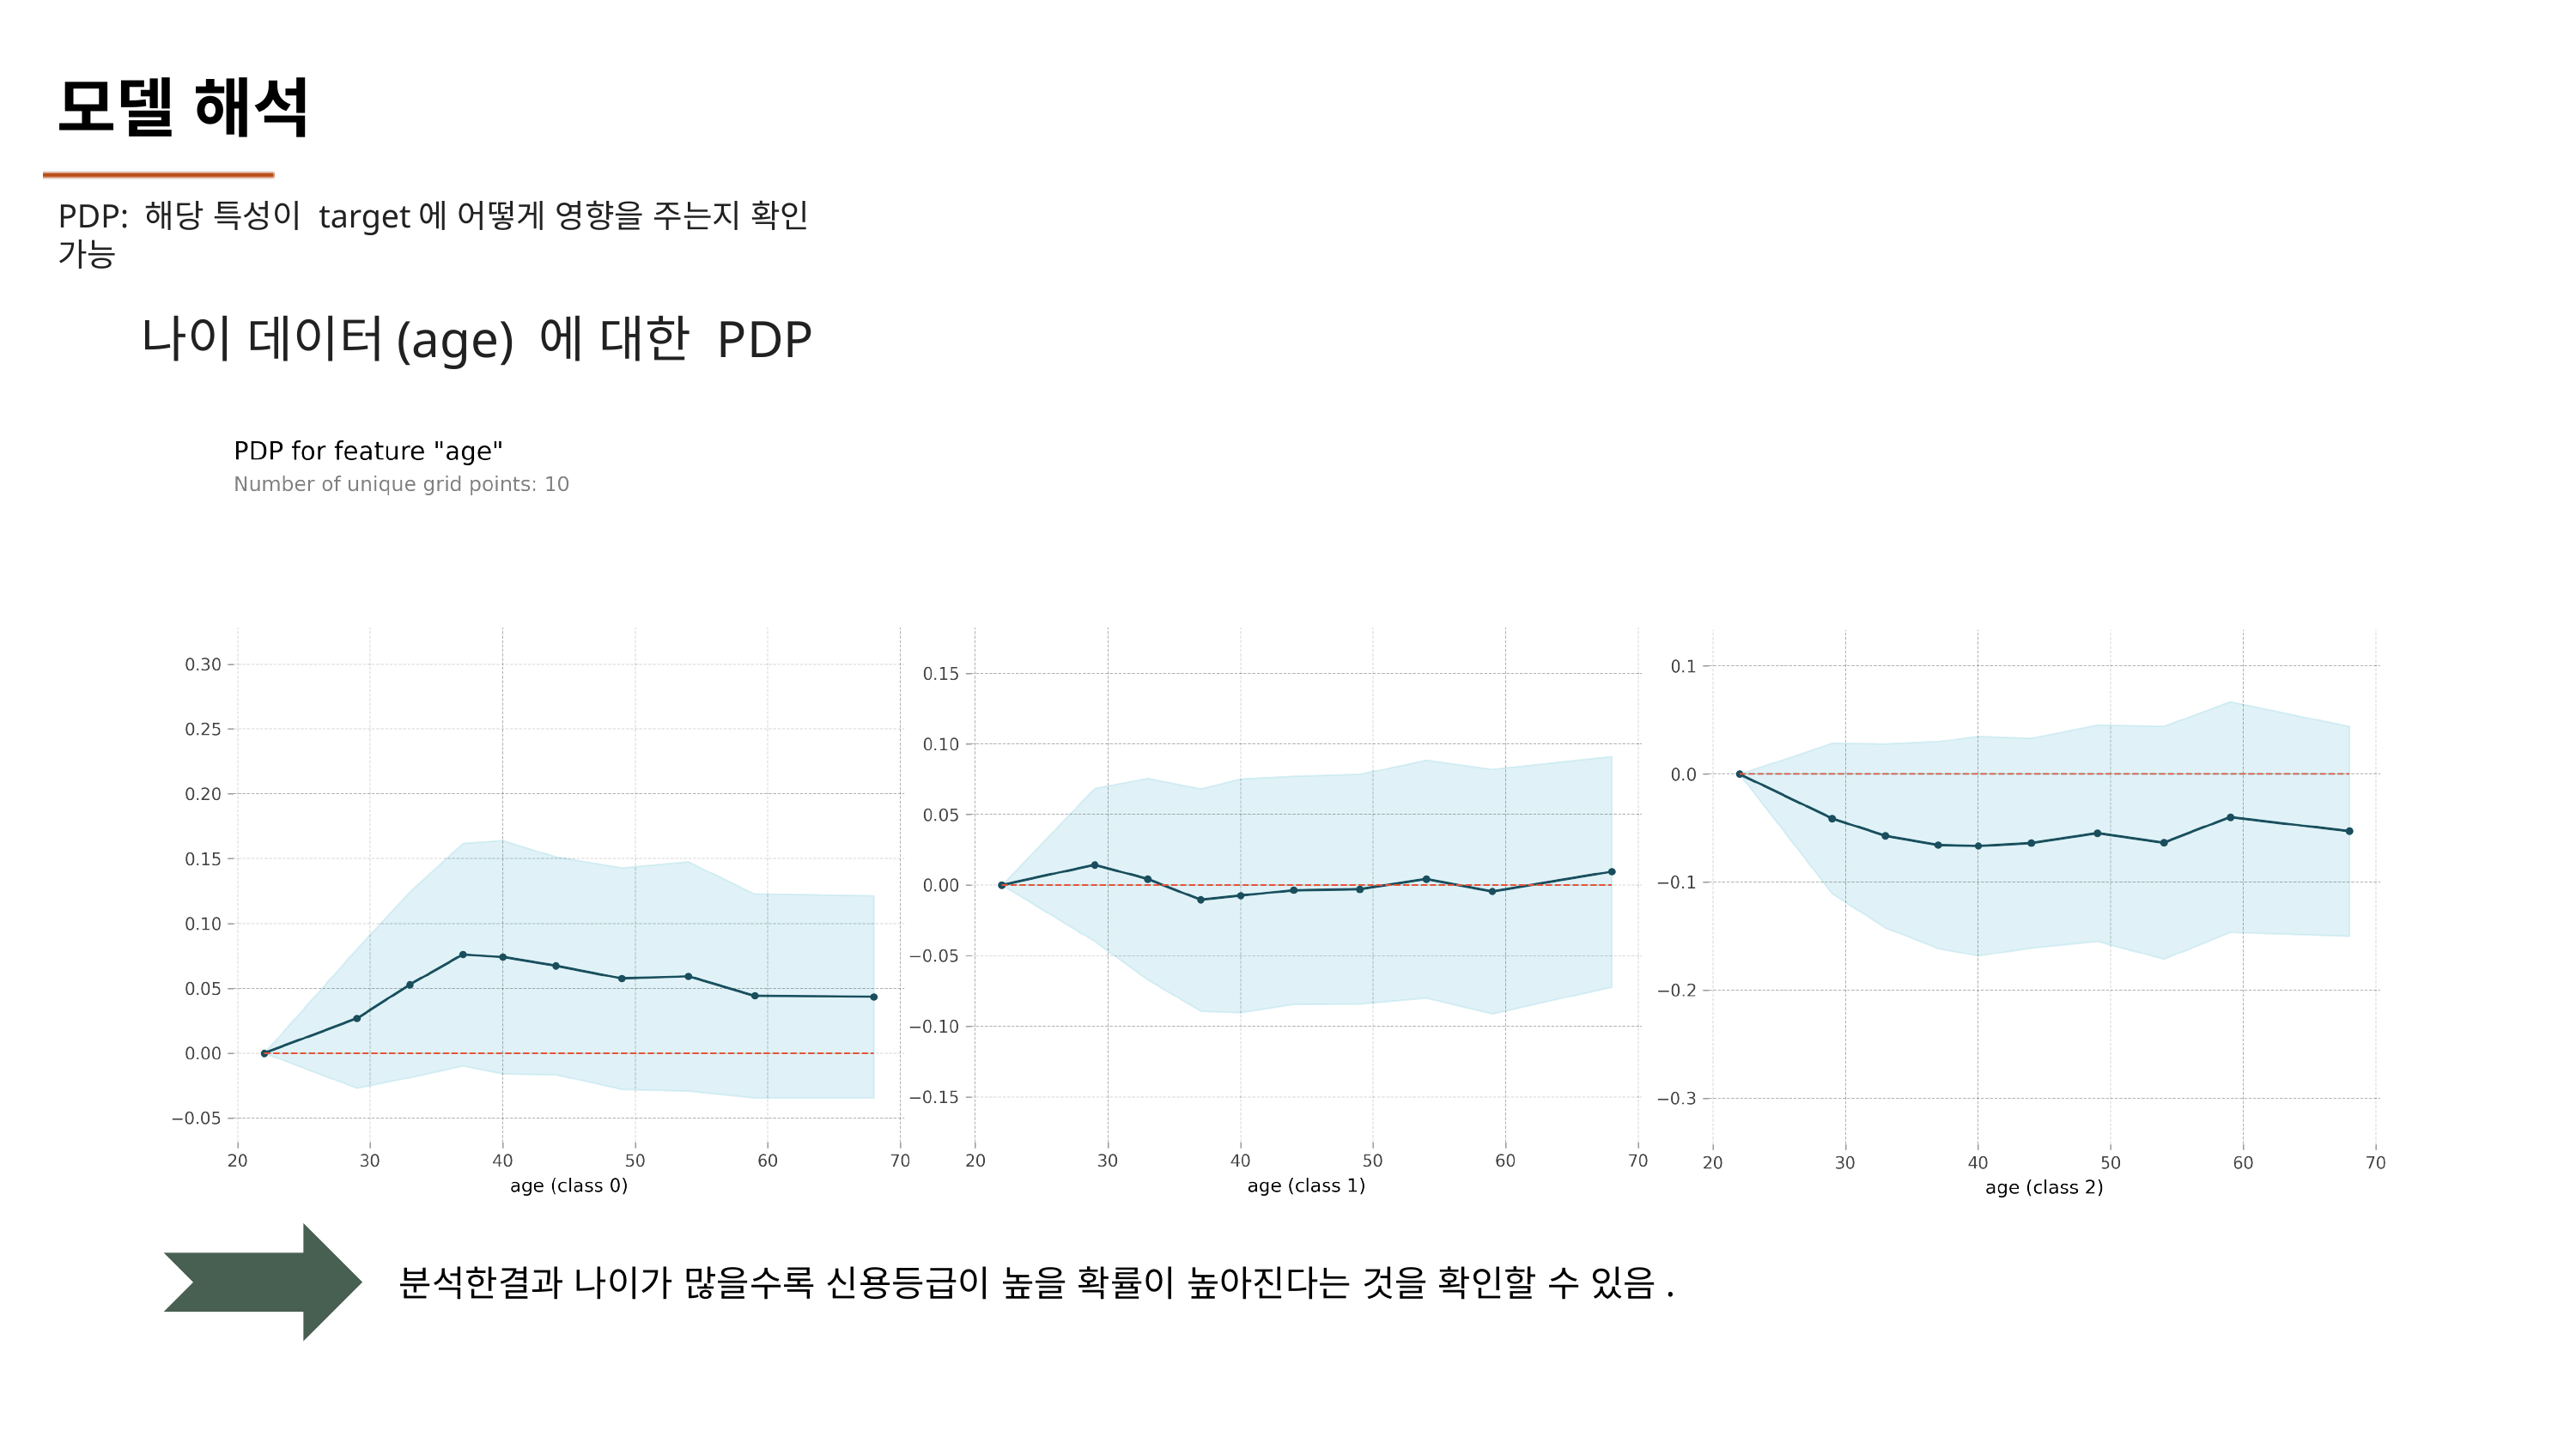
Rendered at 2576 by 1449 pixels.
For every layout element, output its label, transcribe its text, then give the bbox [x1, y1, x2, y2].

text_box 모델 해석 [0, 60, 526, 151]
text_box 나이 데이터(age) 에 대한 PDP [128, 300, 1345, 374]
text_box 분석한결과 나이가 많을수록 신용등급이 높을 확률이 높아진다는 것을 확인할 수 있음. [386, 1254, 2451, 1311]
text_box [161, 1229, 365, 1343]
picture [158, 376, 2418, 1224]
text_box PDP: 해당 특성이 target에 어떻게 영향을 주는지 확인 가능 [45, 189, 891, 280]
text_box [42, 166, 275, 185]
